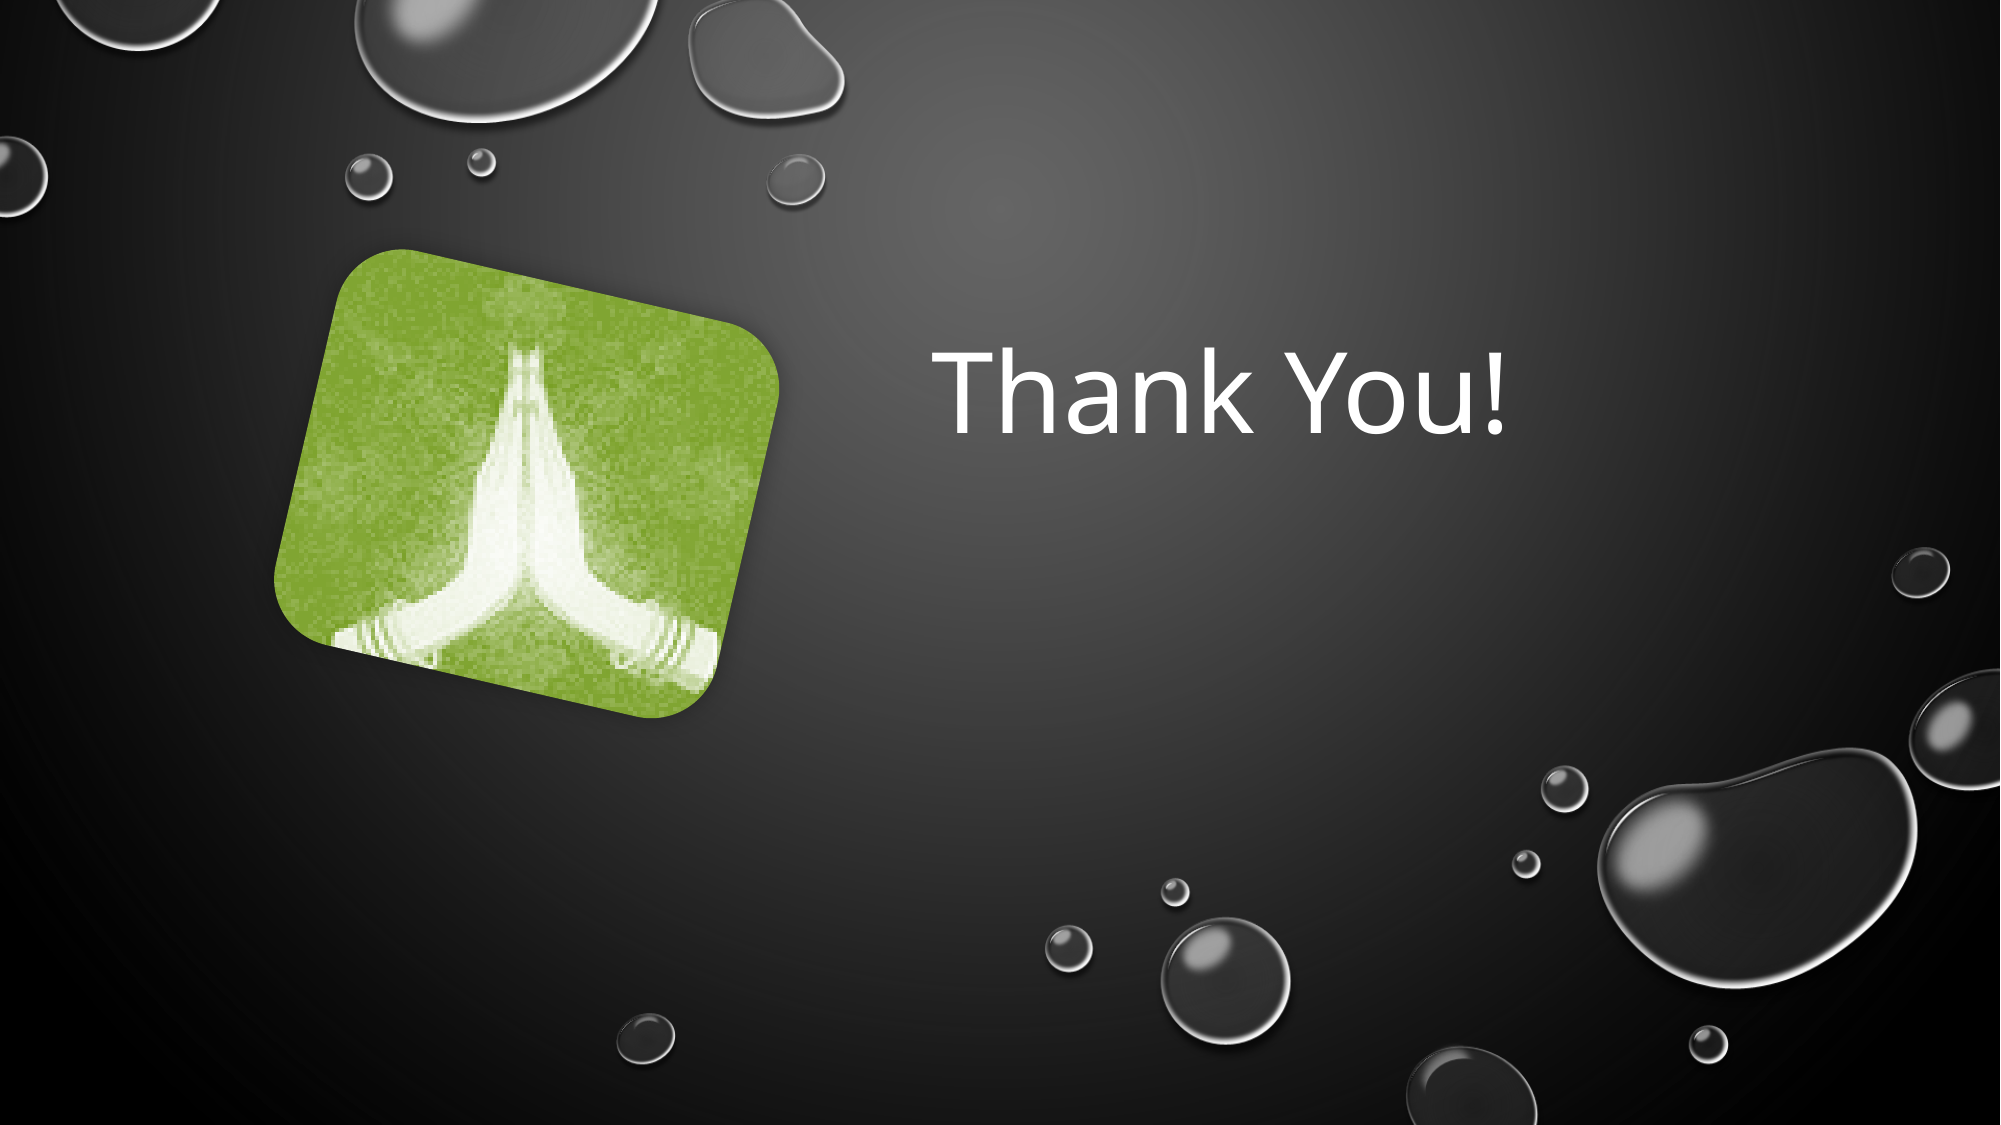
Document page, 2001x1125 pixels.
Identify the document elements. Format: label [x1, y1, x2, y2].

picture [0, 0, 2000, 1125]
text_box [300, 281, 1642, 687]
